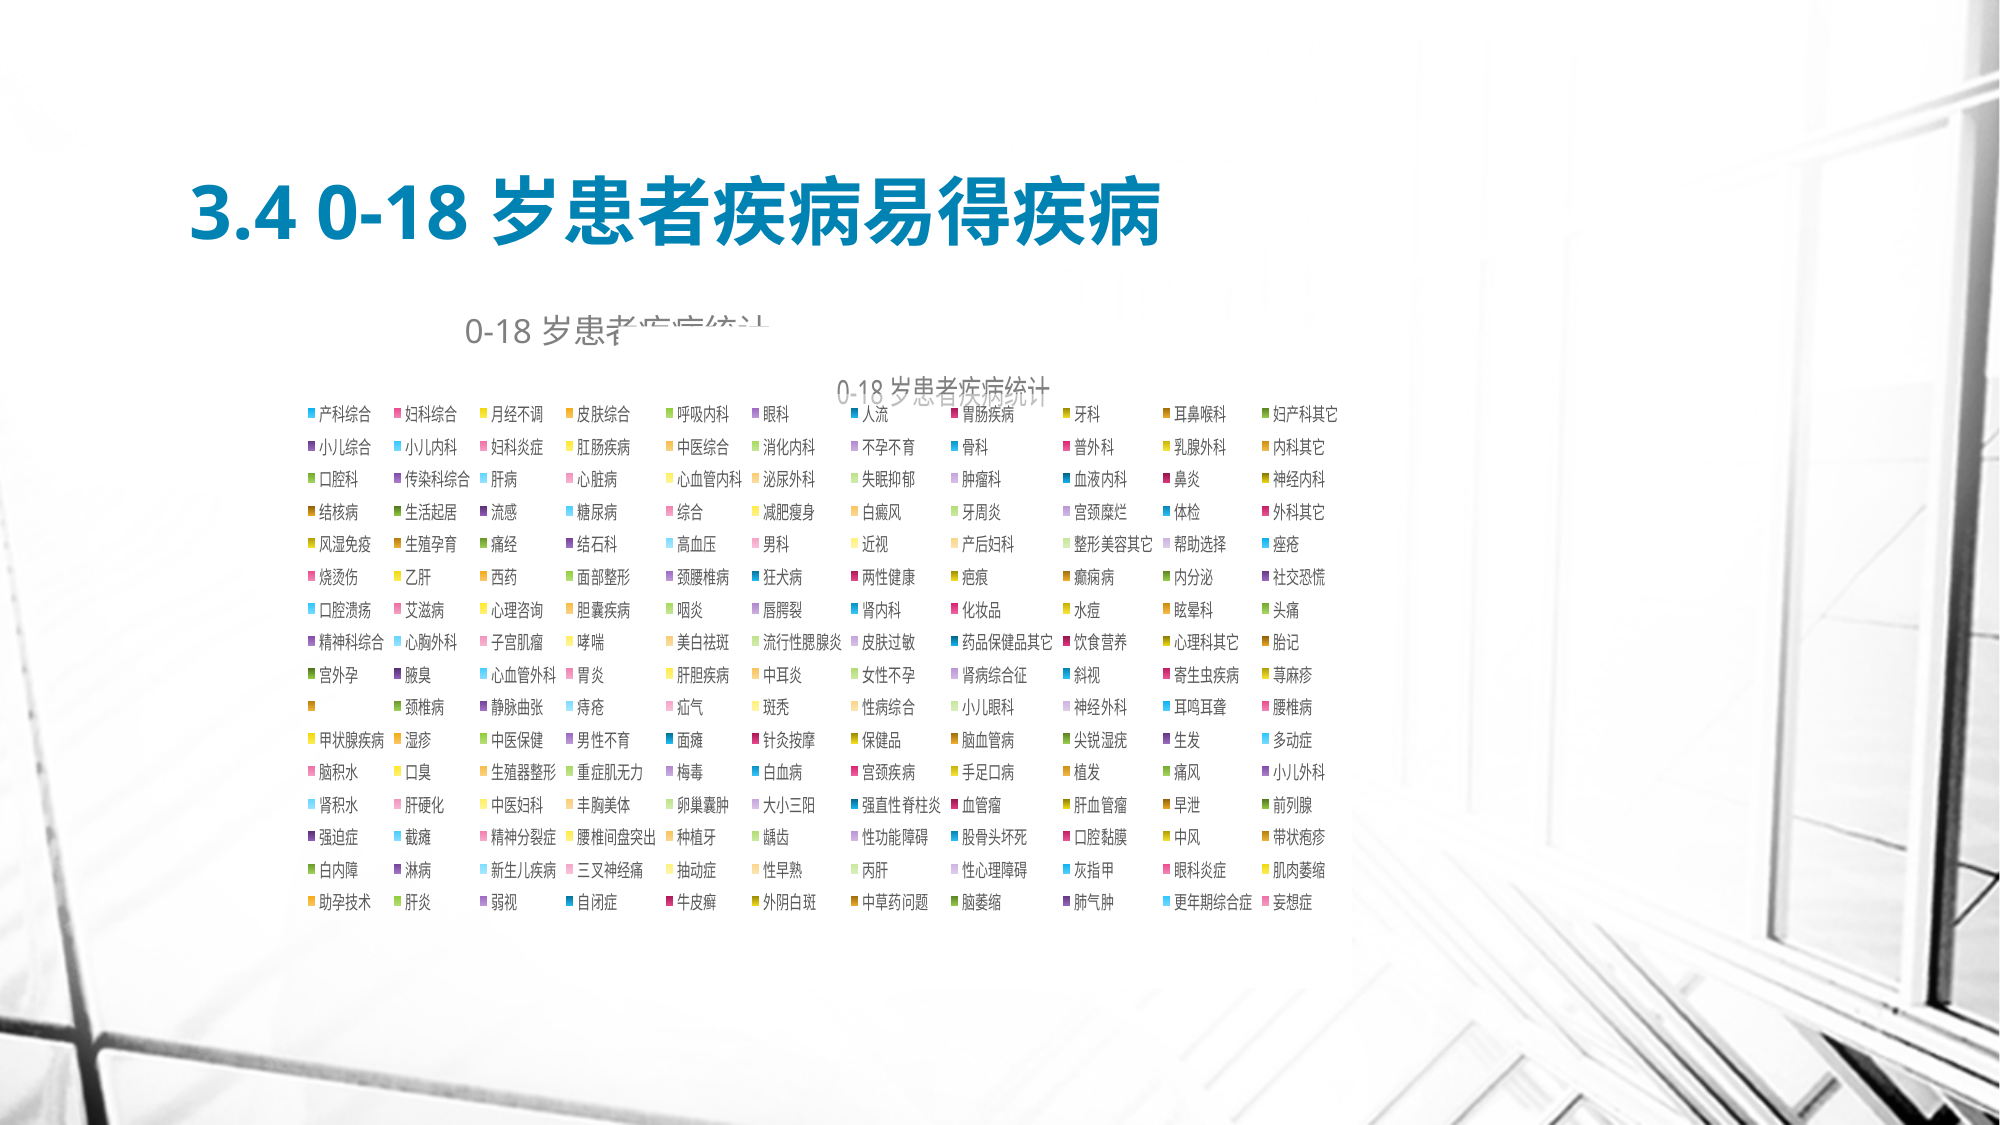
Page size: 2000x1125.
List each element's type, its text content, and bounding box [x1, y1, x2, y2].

picture [0, 0, 2000, 1125]
title 3.4 0-18岁患者疾病易得疾病 [174, 87, 1600, 263]
chart [42, 264, 1468, 989]
